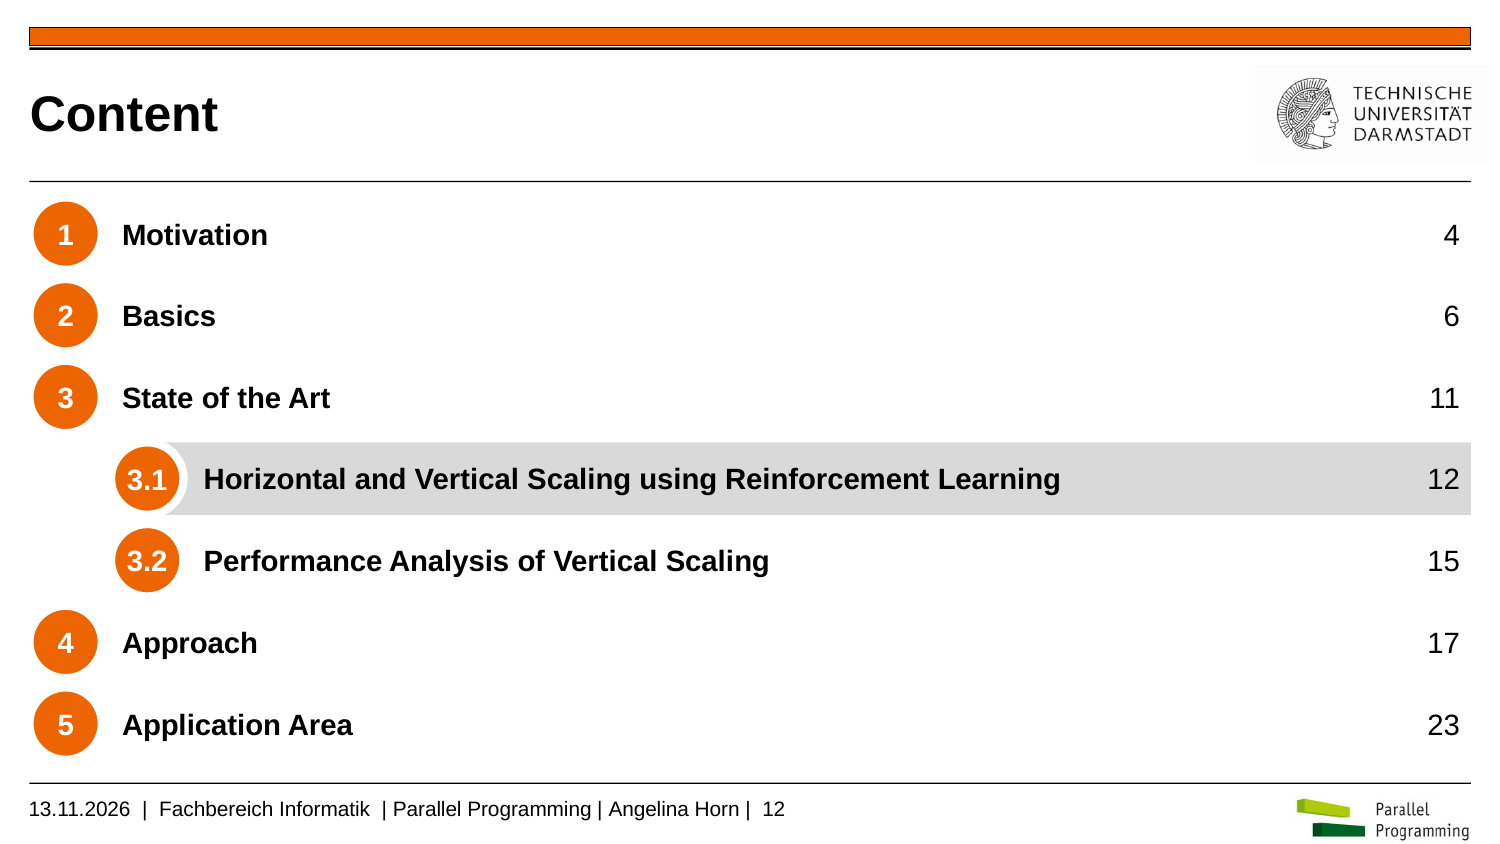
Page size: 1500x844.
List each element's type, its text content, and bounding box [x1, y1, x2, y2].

text_box 3.2 [108, 521, 186, 599]
text_box [1075, 440, 1441, 517]
text_box Motivation [109, 195, 1074, 272]
text_box 2 [27, 276, 104, 354]
text_box 17 [1441, 604, 1462, 680]
text_box 5 [27, 685, 104, 762]
text_box State of the Art [109, 359, 1074, 435]
text_box 4 [1441, 195, 1462, 272]
text_box 3 [27, 358, 104, 436]
text_box [1462, 440, 1473, 517]
text_box 1 [27, 195, 104, 272]
text_box [155, 440, 191, 517]
text_box Approach [109, 604, 1074, 680]
text_box Horizontal and Vertical Scaling using Reinforcement Learning [191, 440, 1075, 517]
text_box 23 [1441, 685, 1462, 762]
picture [1294, 785, 1471, 844]
text_box Performance Analysis of Vertical Scaling [191, 522, 1075, 599]
text_box 12 [1441, 440, 1462, 517]
text_box Basics [109, 277, 1074, 354]
text_box Application Area [109, 685, 1074, 762]
title Content [29, 60, 1149, 164]
text_box 6 [1441, 277, 1462, 354]
text_box 11 [1441, 359, 1462, 435]
text_box 4 [27, 603, 104, 681]
picture [1255, 65, 1490, 162]
text_box 15 [1441, 522, 1462, 599]
text_box 3.1 [108, 440, 186, 517]
